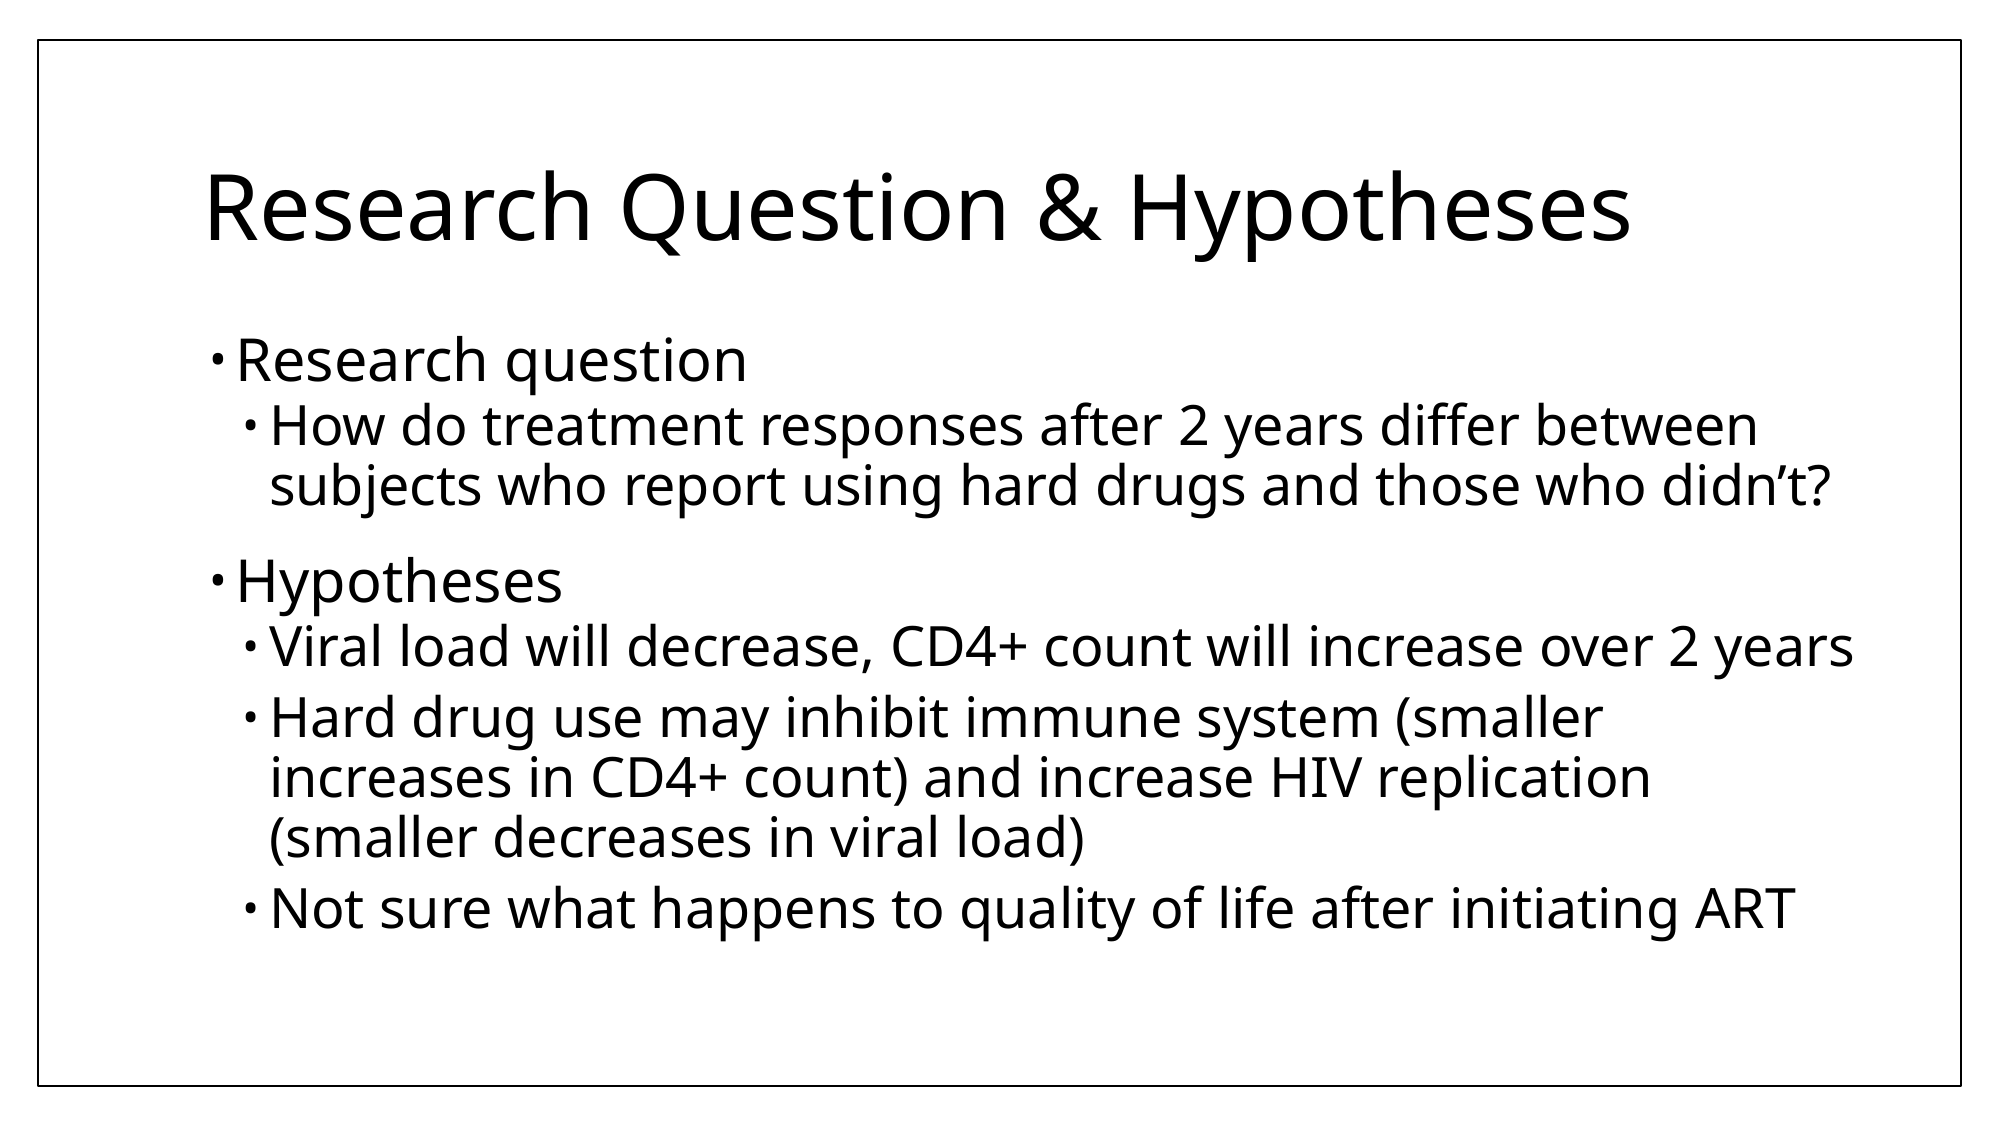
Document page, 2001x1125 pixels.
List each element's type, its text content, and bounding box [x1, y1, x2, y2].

list Research question How do treatment responses after 2 years differ between subjects who report using hard drugs and those who didn’t? Hypotheses Viral load will decrease, CD4+ count will increase over 2 years Hard drug use may inhibit immune system (smaller increases in CD4+ count) and increase HIV replication (smaller decreases in viral load) Not sure what happens to quality of life after initiating ART [187, 322, 1877, 1042]
title Research Question & Hypotheses [187, 99, 1808, 322]
